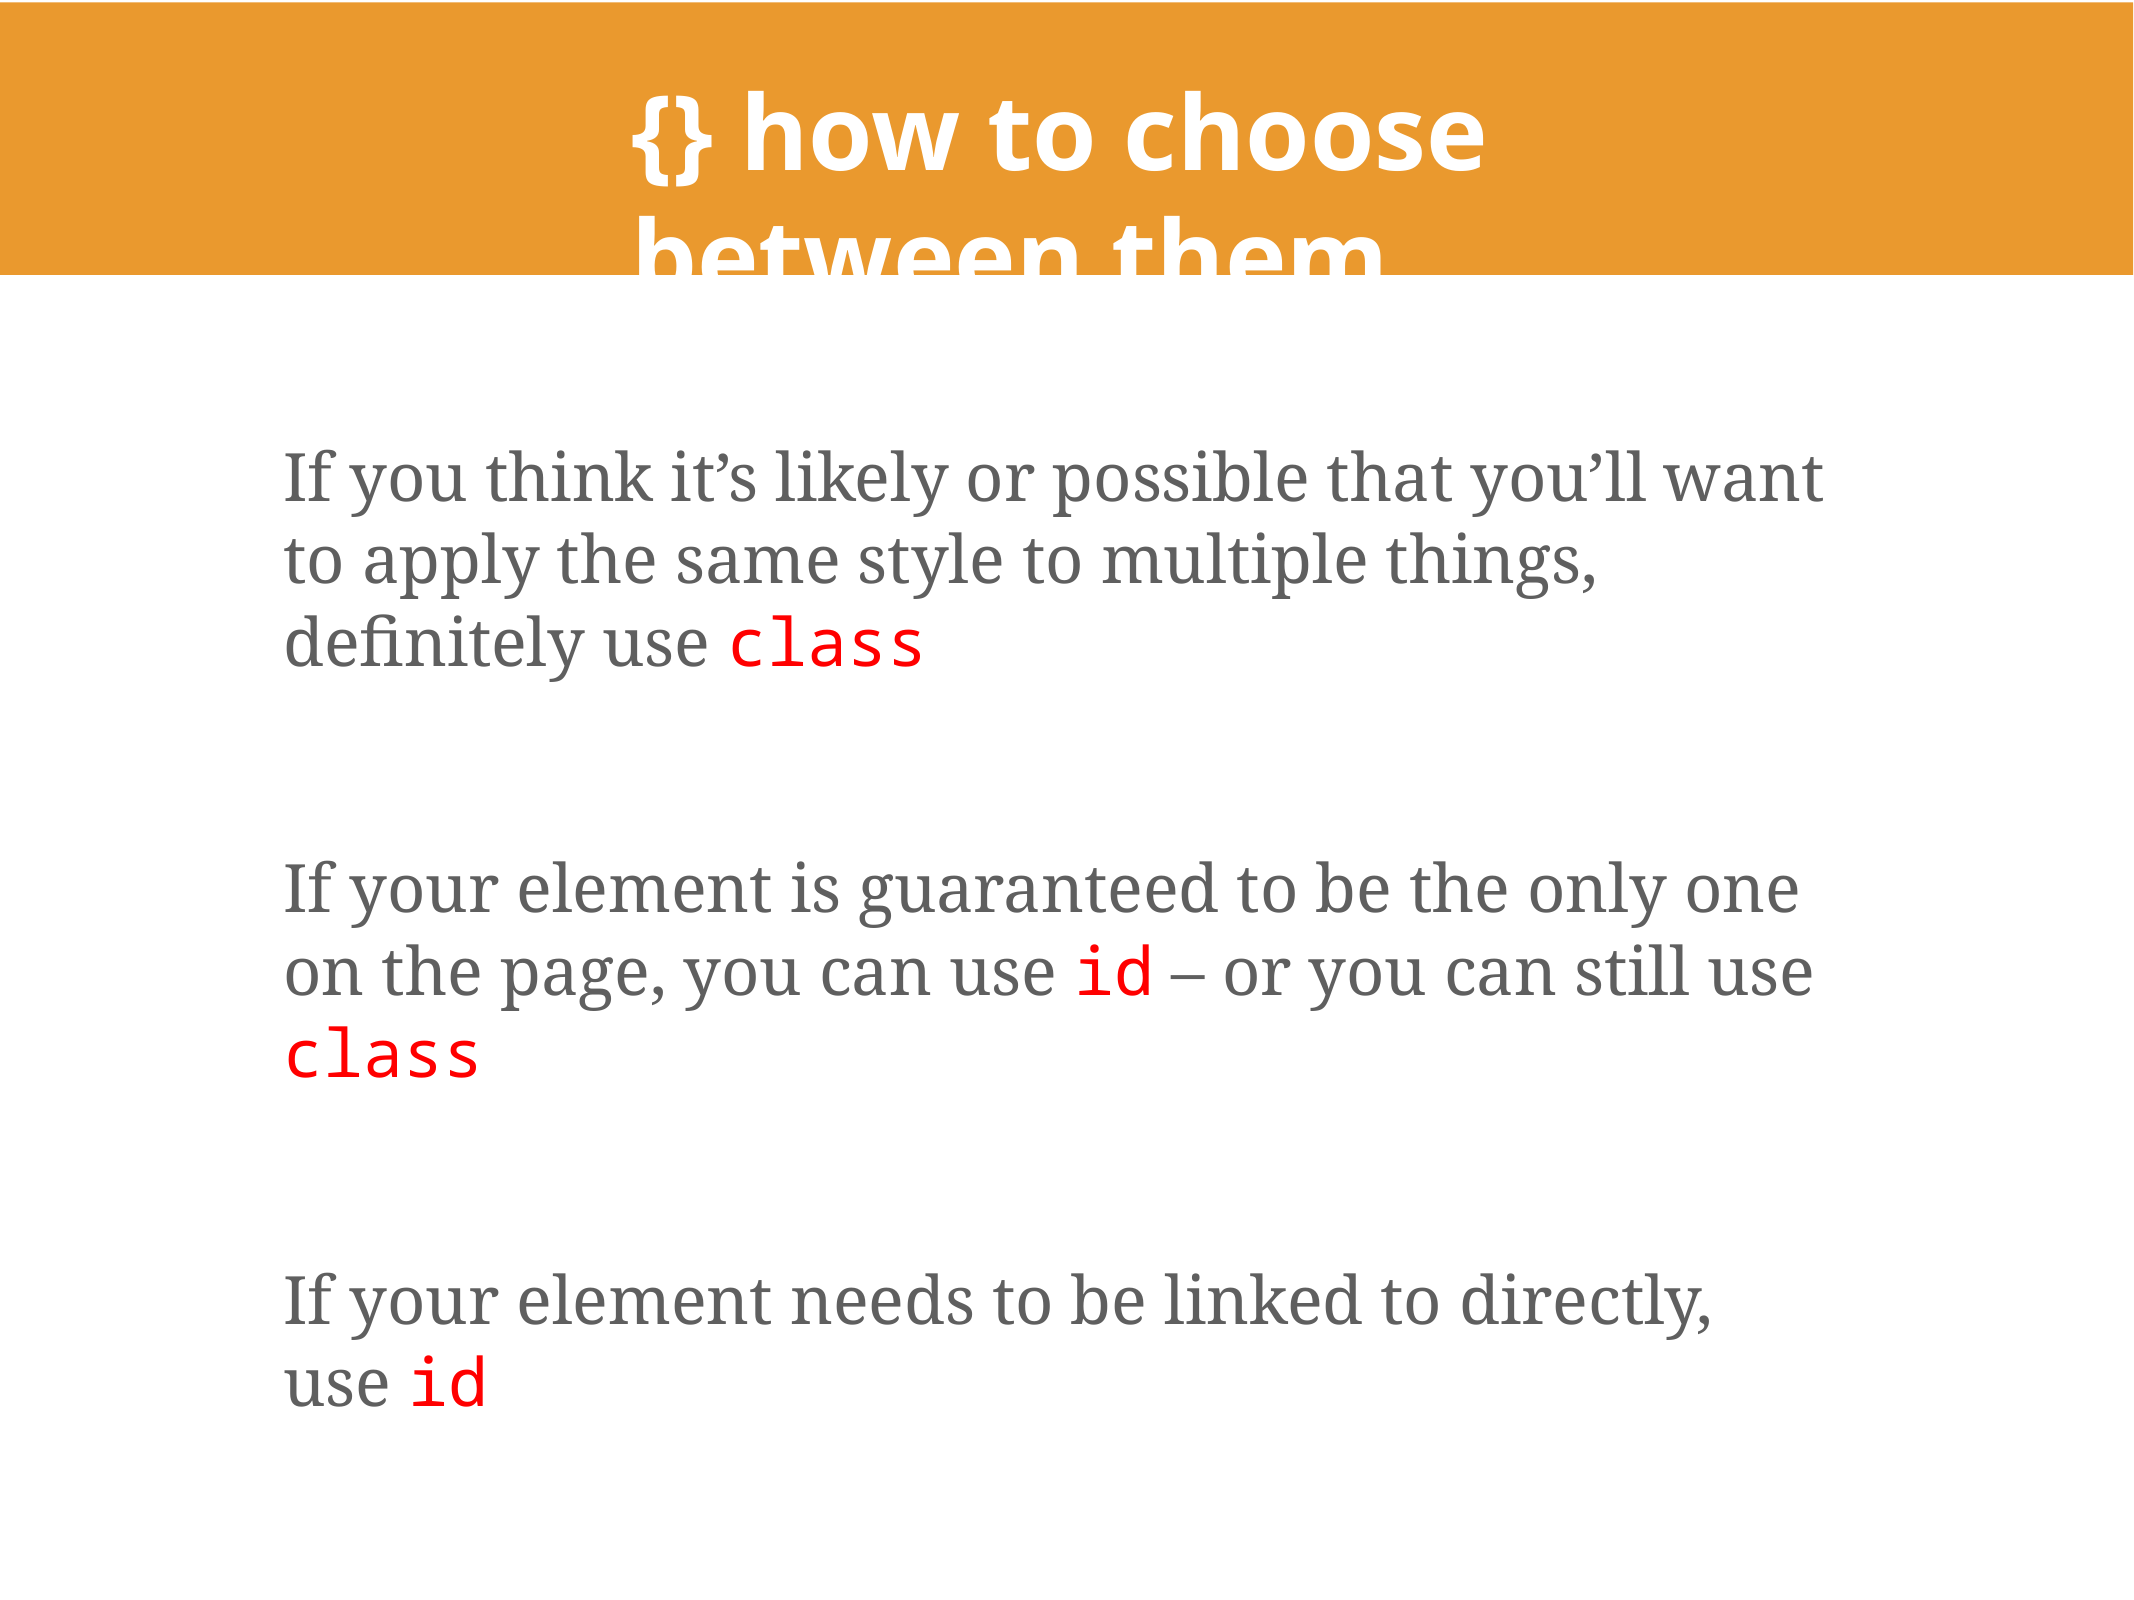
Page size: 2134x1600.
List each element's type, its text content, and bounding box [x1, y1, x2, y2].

text_box If you think it’s likely or possible that you’ll want to apply the same style to multiple things, definitely use class If your element is guaranteed to be the only one on the page, you can use id – or you can still use class If your element needs to be linked to directly, use id [266, 424, 1855, 1428]
title {} how to choose between them [629, 66, 1717, 334]
text_box [0, 2, 2134, 275]
